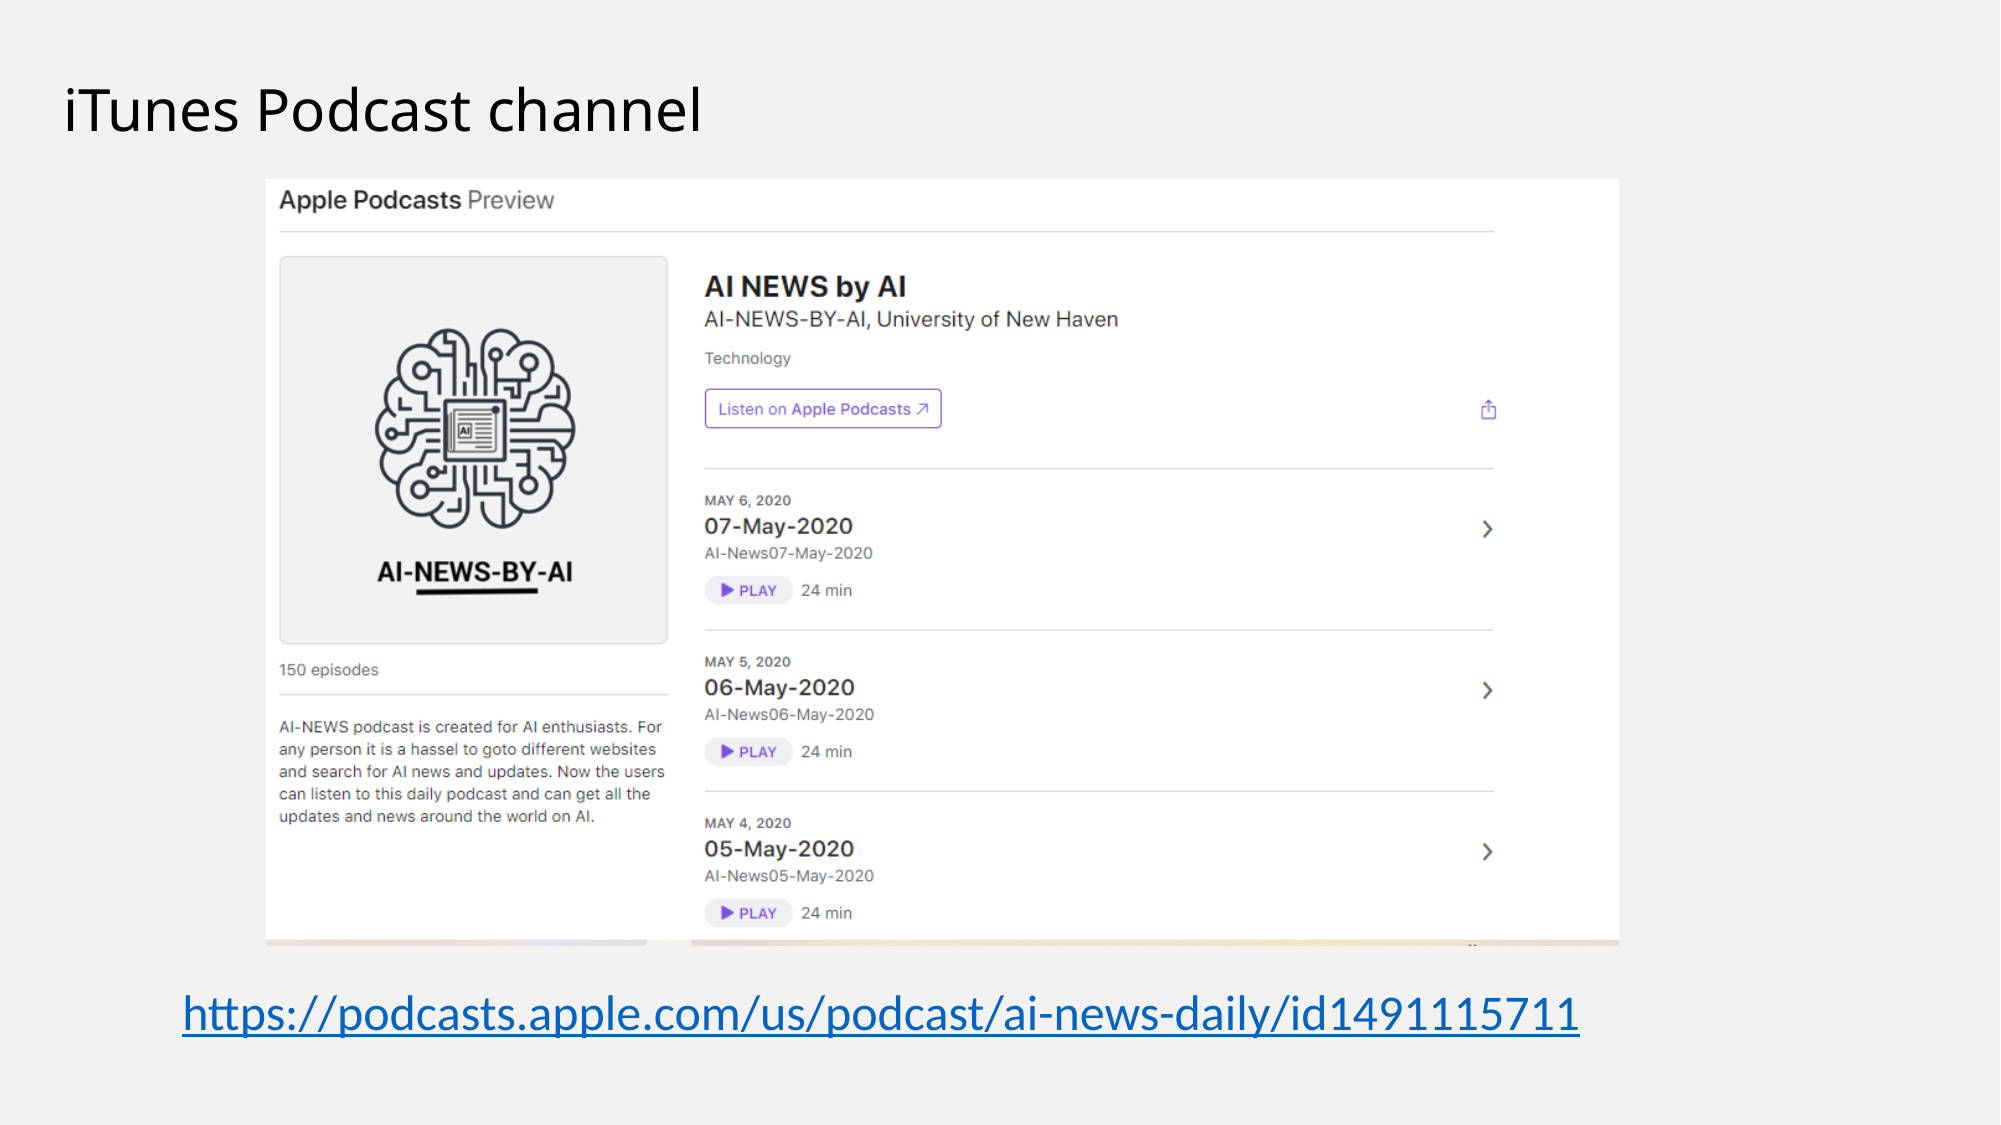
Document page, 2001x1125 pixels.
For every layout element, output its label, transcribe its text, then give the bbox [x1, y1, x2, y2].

text_box iTunes Podcast channel [48, 65, 1522, 151]
text_box https://podcasts.apple.com/us/podcast/ai-news-daily/id1491115711 [167, 973, 1641, 1049]
picture [266, 179, 1619, 946]
